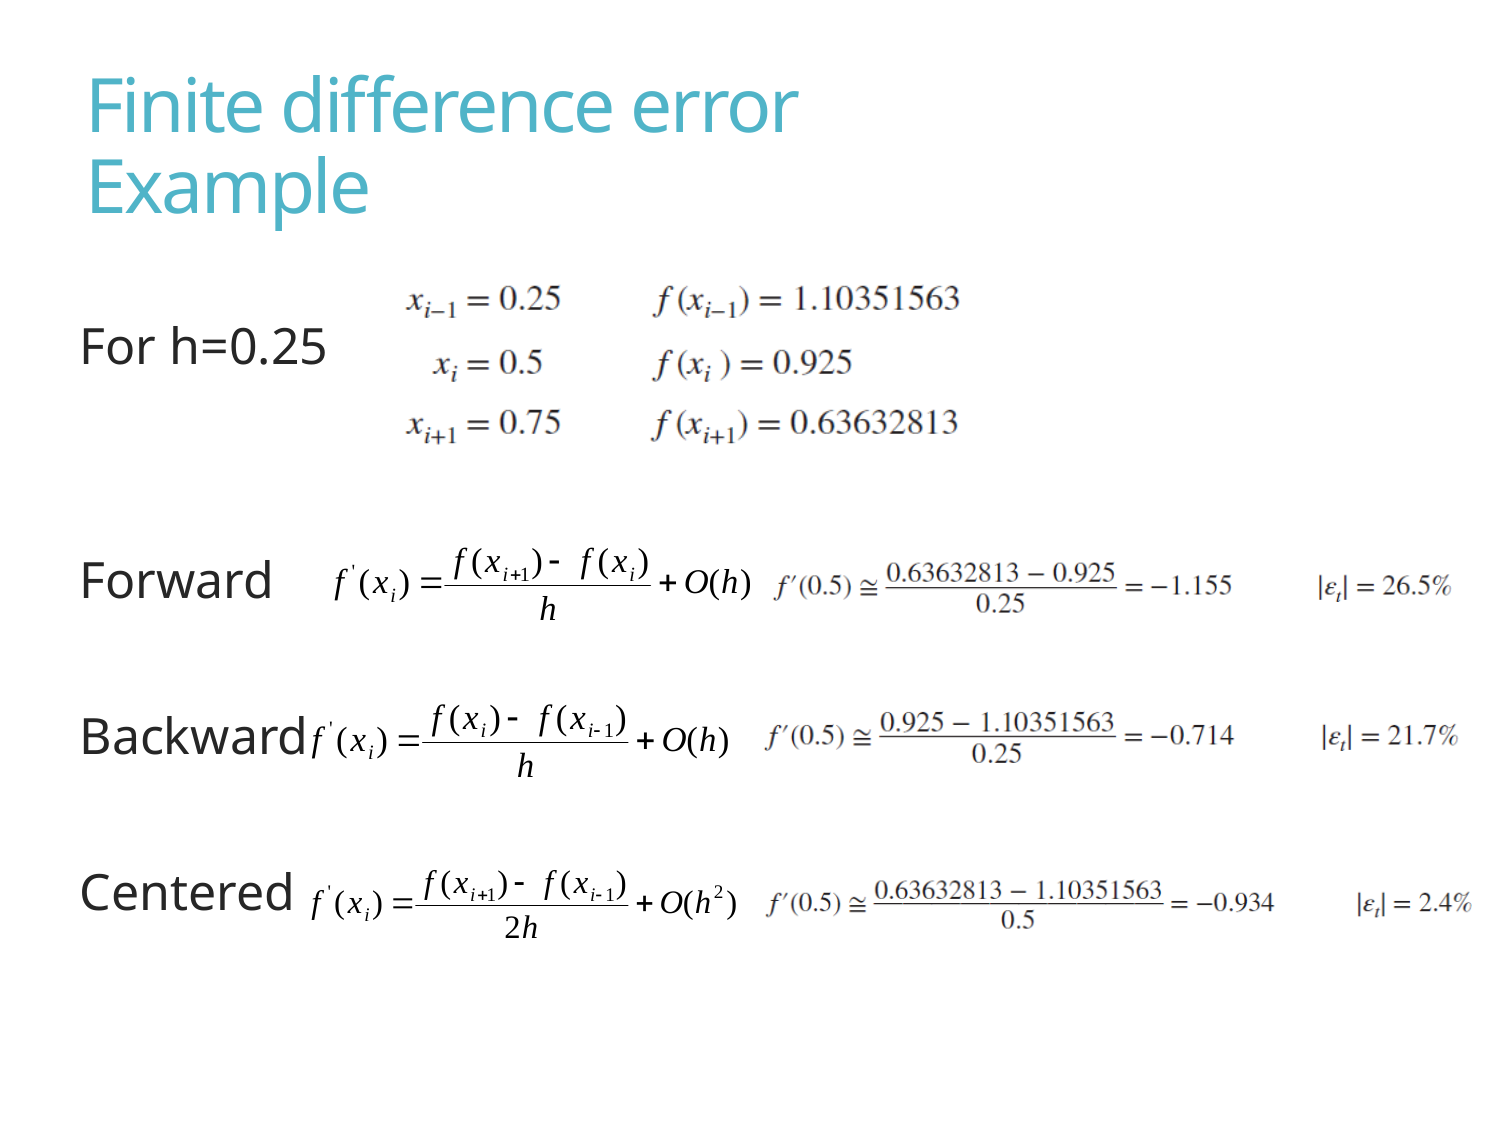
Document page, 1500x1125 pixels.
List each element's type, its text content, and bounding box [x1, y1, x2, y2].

text_box Finite difference error Example [70, 52, 1396, 325]
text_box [299, 698, 734, 784]
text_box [300, 864, 740, 944]
picture [386, 269, 1036, 467]
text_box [322, 541, 754, 626]
picture [754, 535, 1498, 636]
picture [749, 686, 1493, 778]
picture [740, 860, 1496, 944]
list For h=0.25 Forward Backward Centered [49, 315, 1373, 1025]
